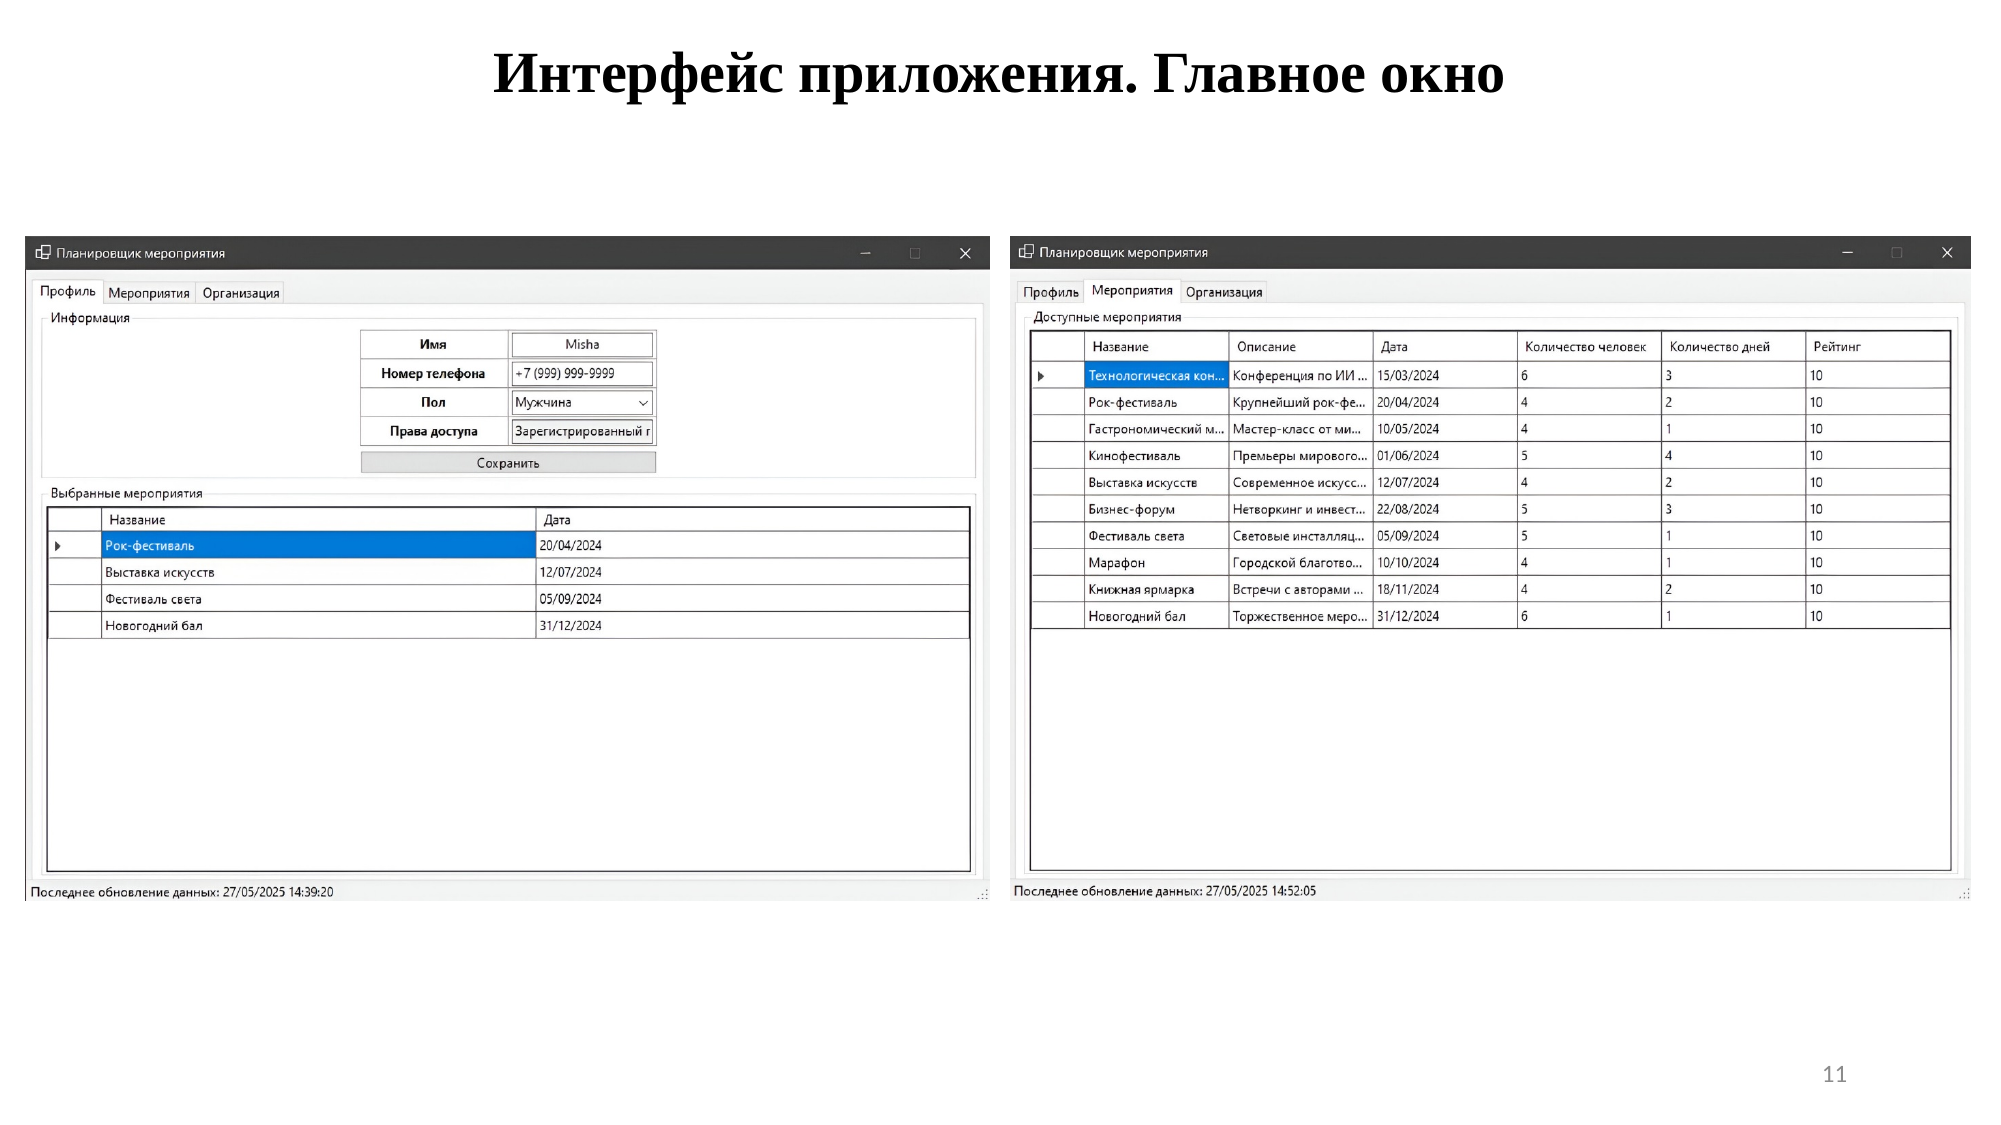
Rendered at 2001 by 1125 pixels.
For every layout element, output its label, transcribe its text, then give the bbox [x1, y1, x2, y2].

text_box Интерфейс приложения. Главное окно [0, 27, 2000, 112]
picture [1009, 236, 1971, 901]
picture [25, 236, 990, 901]
slide_number 11 [1412, 1042, 1863, 1103]
